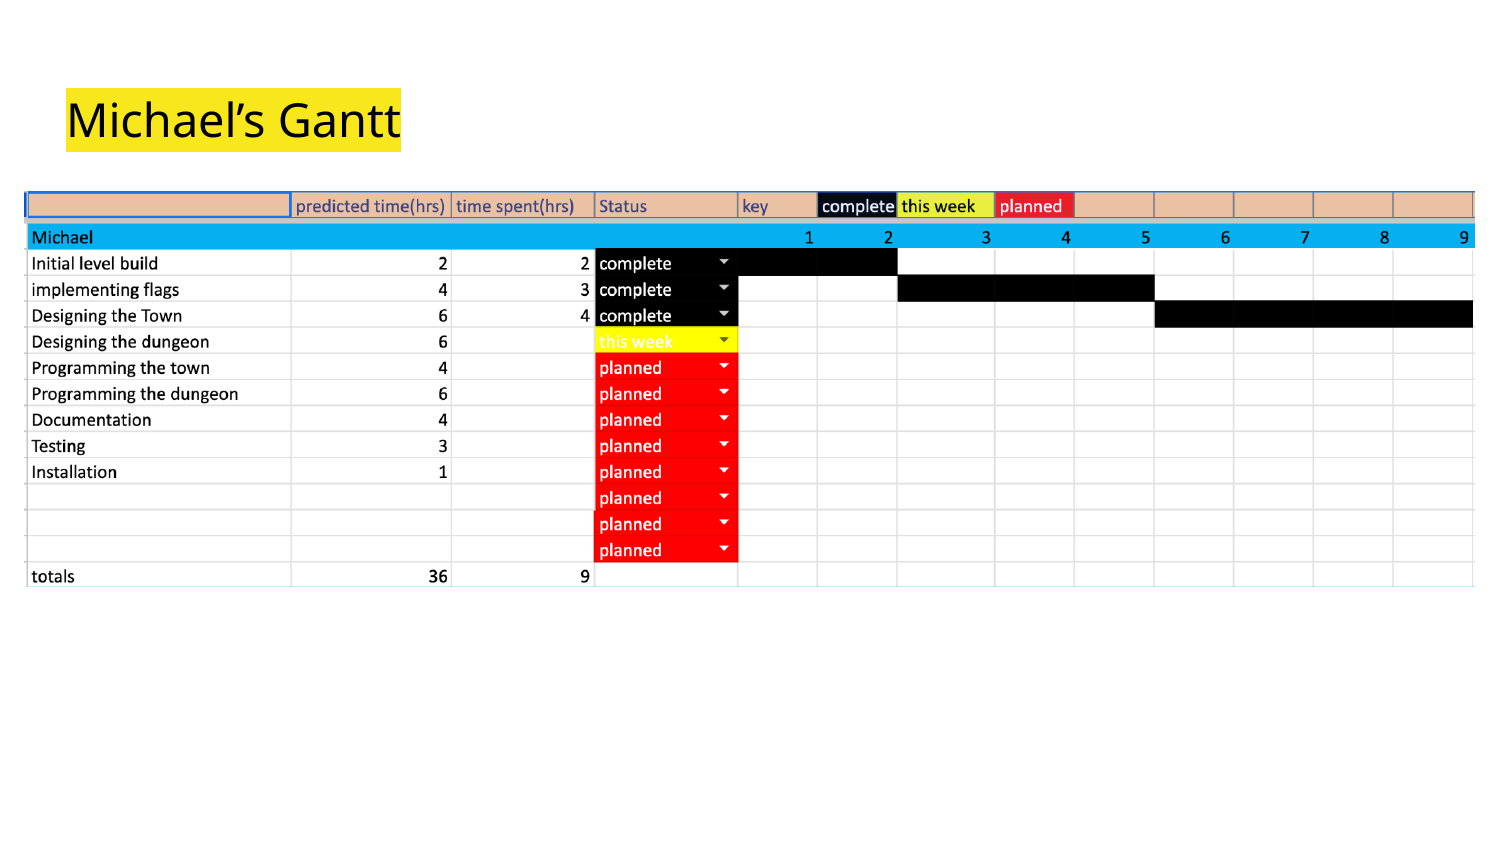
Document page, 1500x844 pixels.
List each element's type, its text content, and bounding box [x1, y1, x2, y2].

picture [24, 191, 1476, 588]
title Michael’s Gantt [51, 72, 1449, 167]
